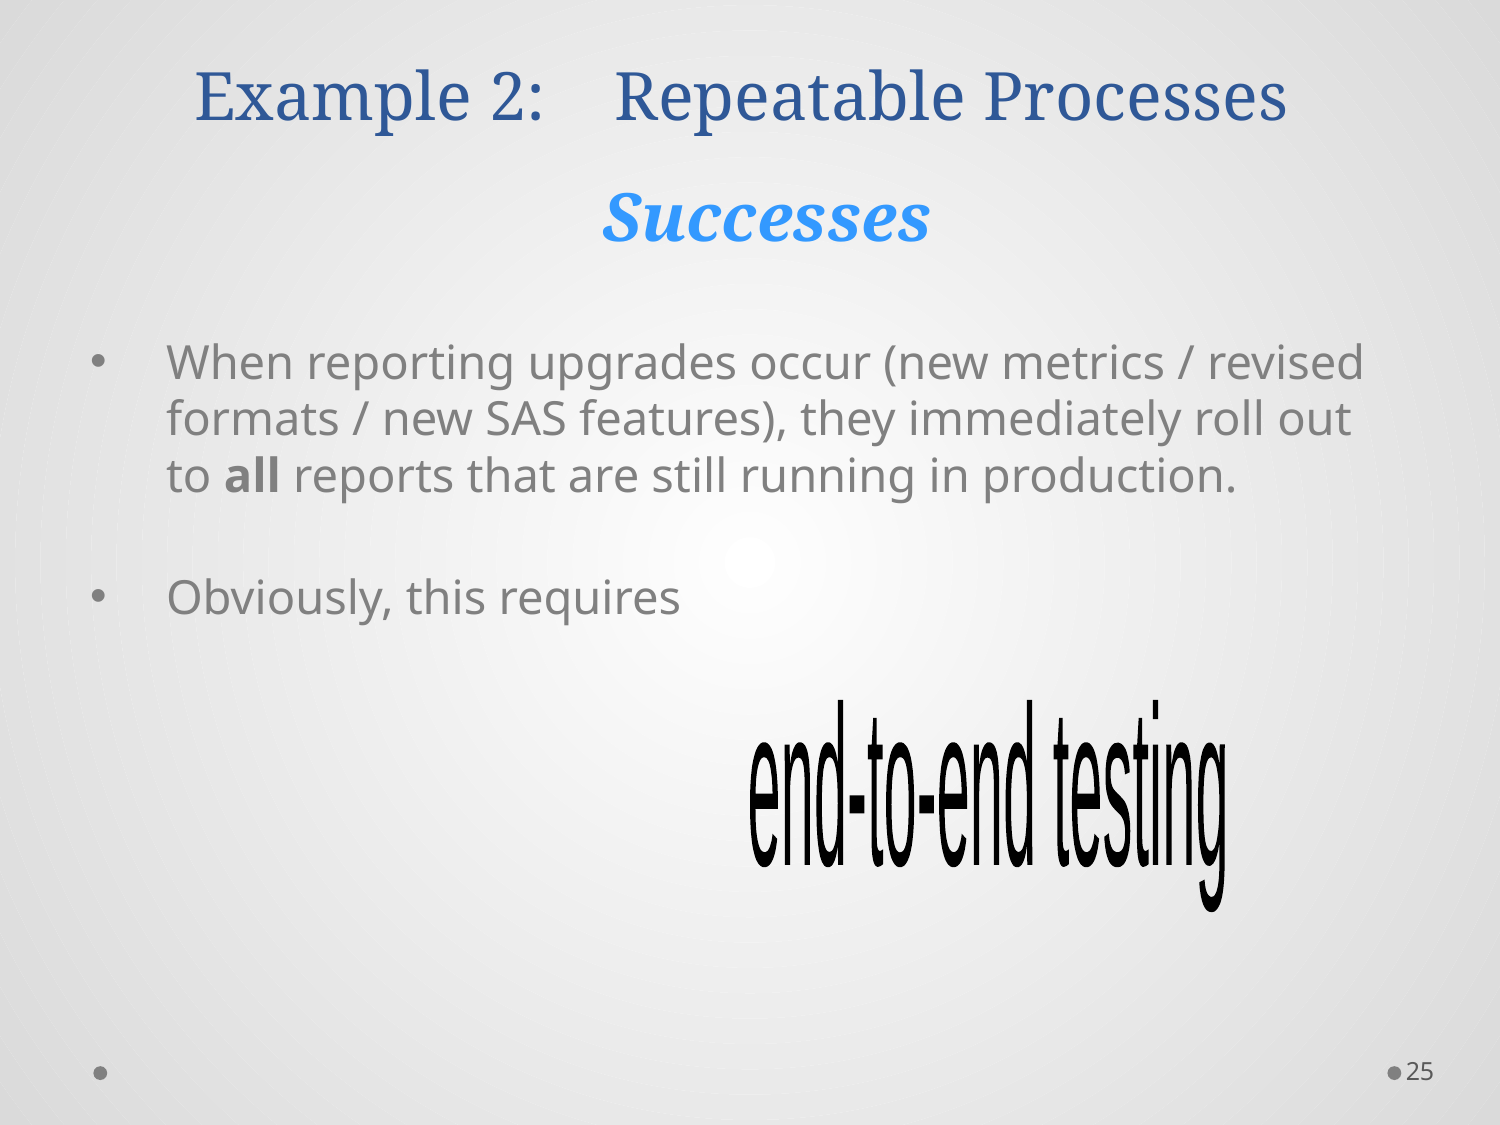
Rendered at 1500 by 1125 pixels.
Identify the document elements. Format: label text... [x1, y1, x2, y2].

title Example 2: Repeatable Processes Successes [75, 0, 1425, 263]
list When reporting upgrades occur (new metrics / revised formats / new SAS features), they immediately roll out to all reports that are still running in production. Obviously, this requires [75, 324, 1425, 671]
slide_number 25 [1401, 1042, 1494, 1103]
